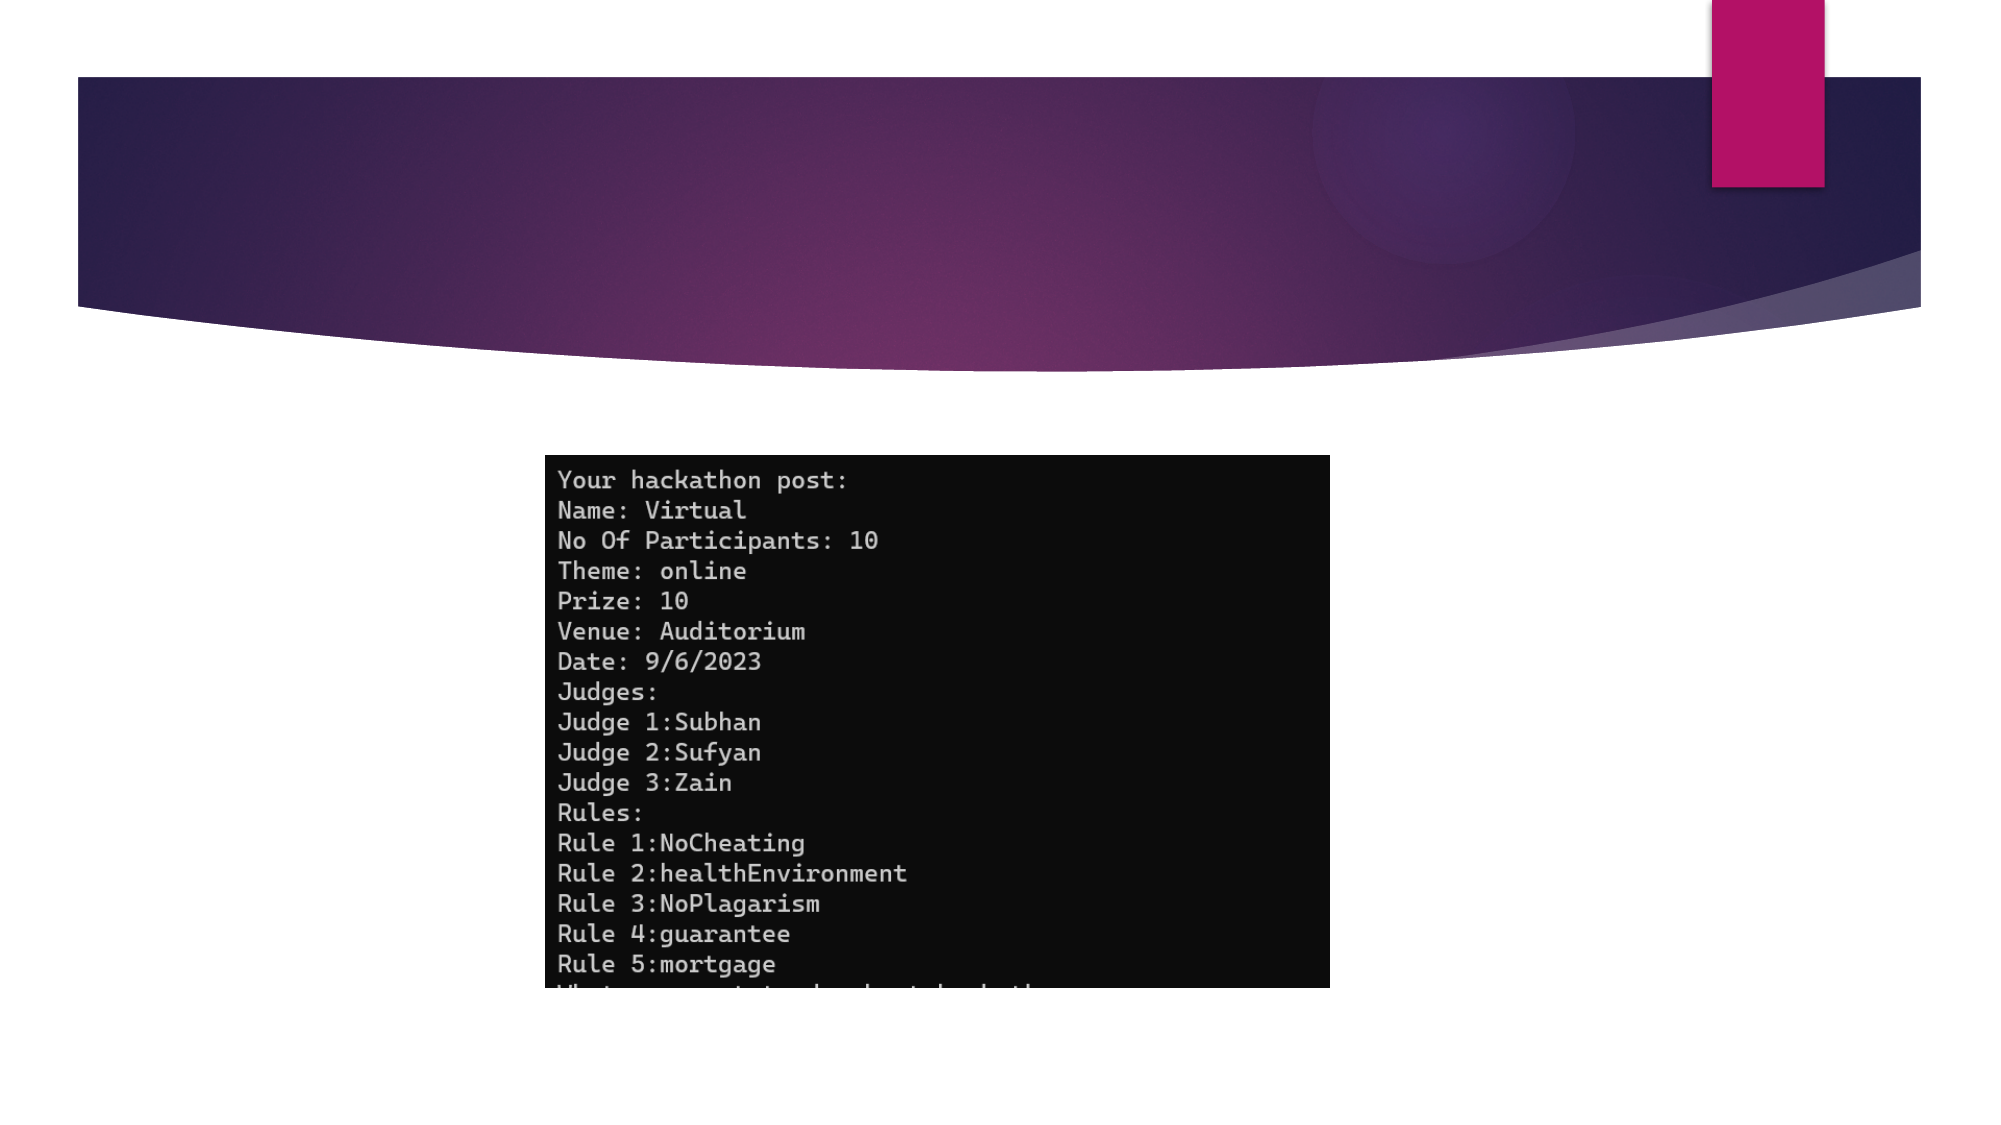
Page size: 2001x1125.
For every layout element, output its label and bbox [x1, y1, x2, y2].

picture [544, 454, 1330, 988]
